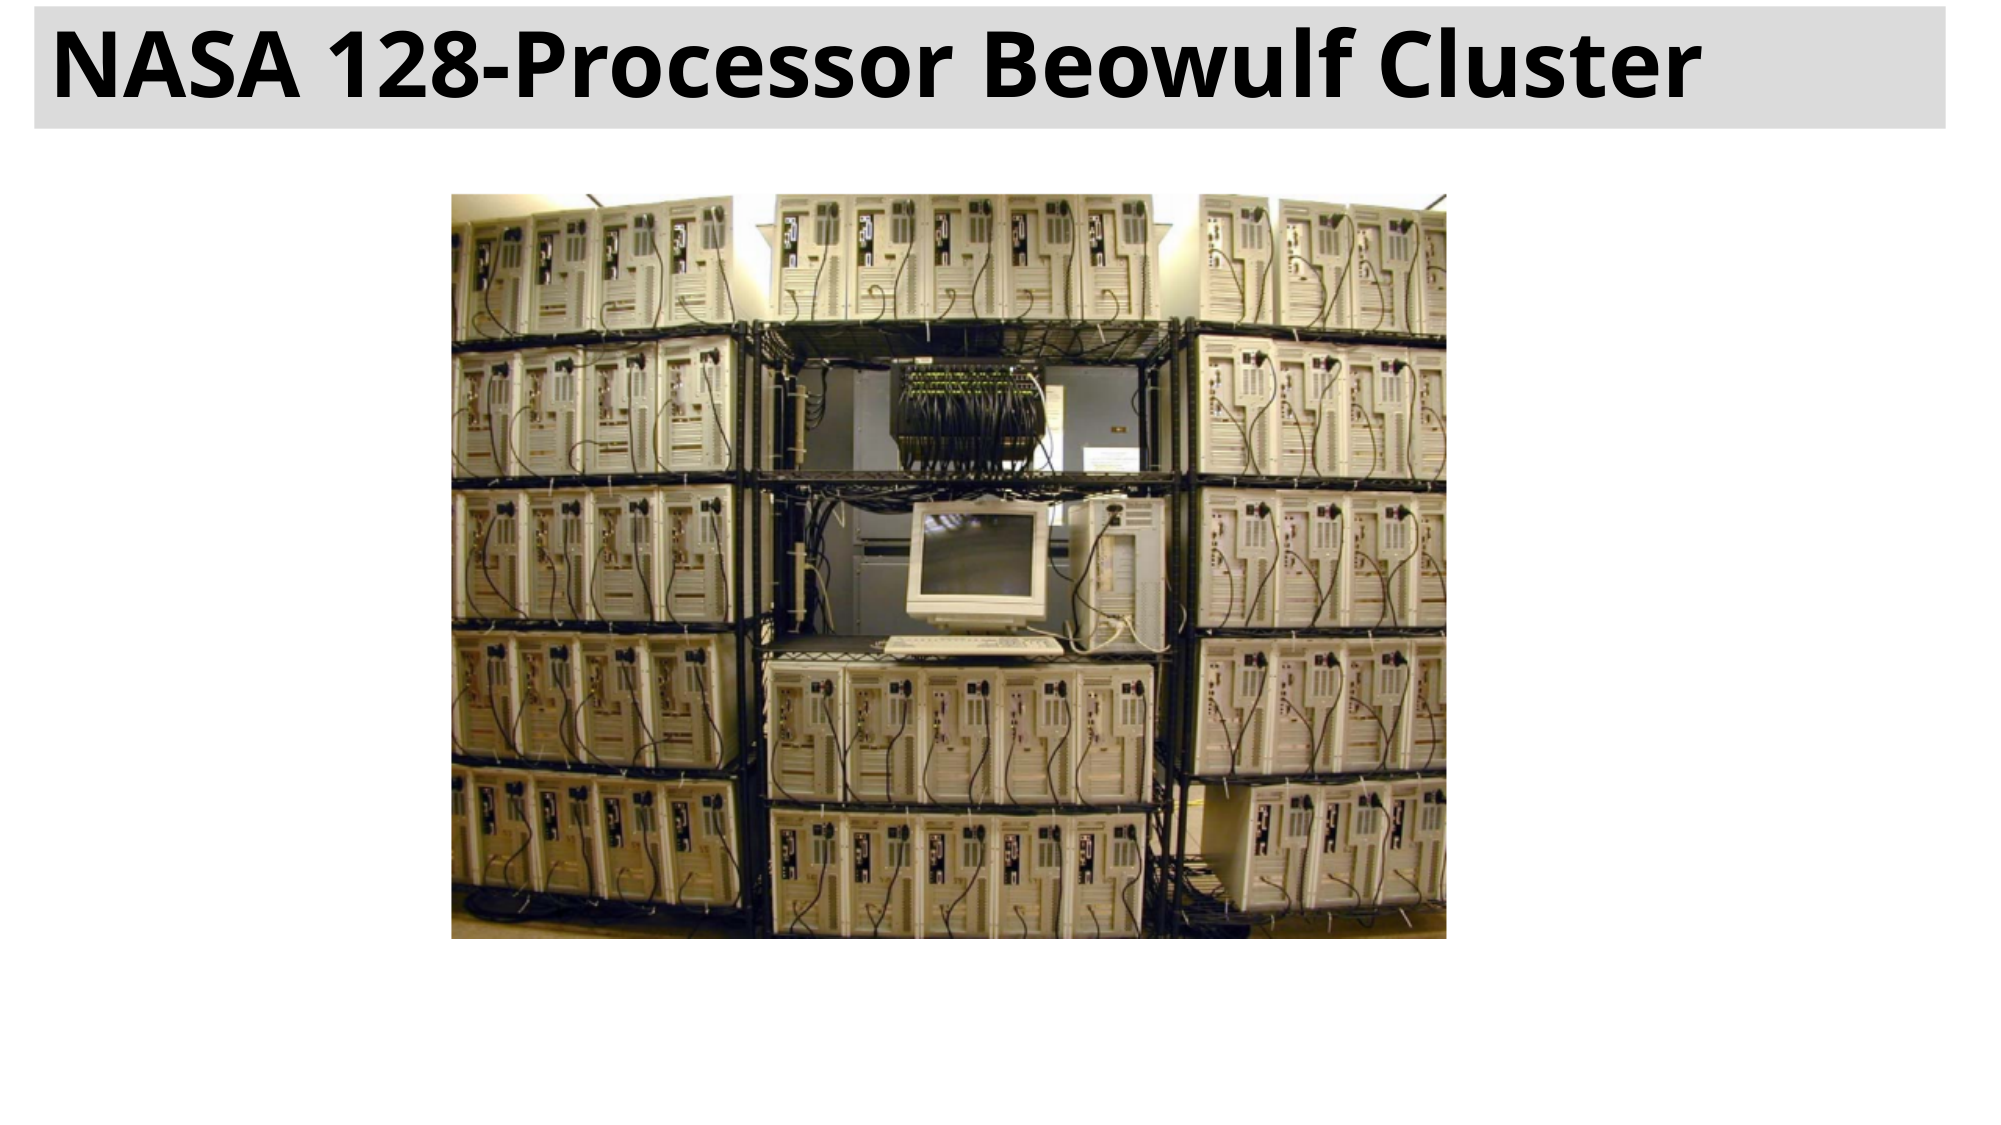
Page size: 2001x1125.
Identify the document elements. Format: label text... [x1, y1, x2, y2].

picture [447, 185, 1453, 940]
title NASA 128-Processor Beowulf Cluster [34, 6, 1946, 129]
